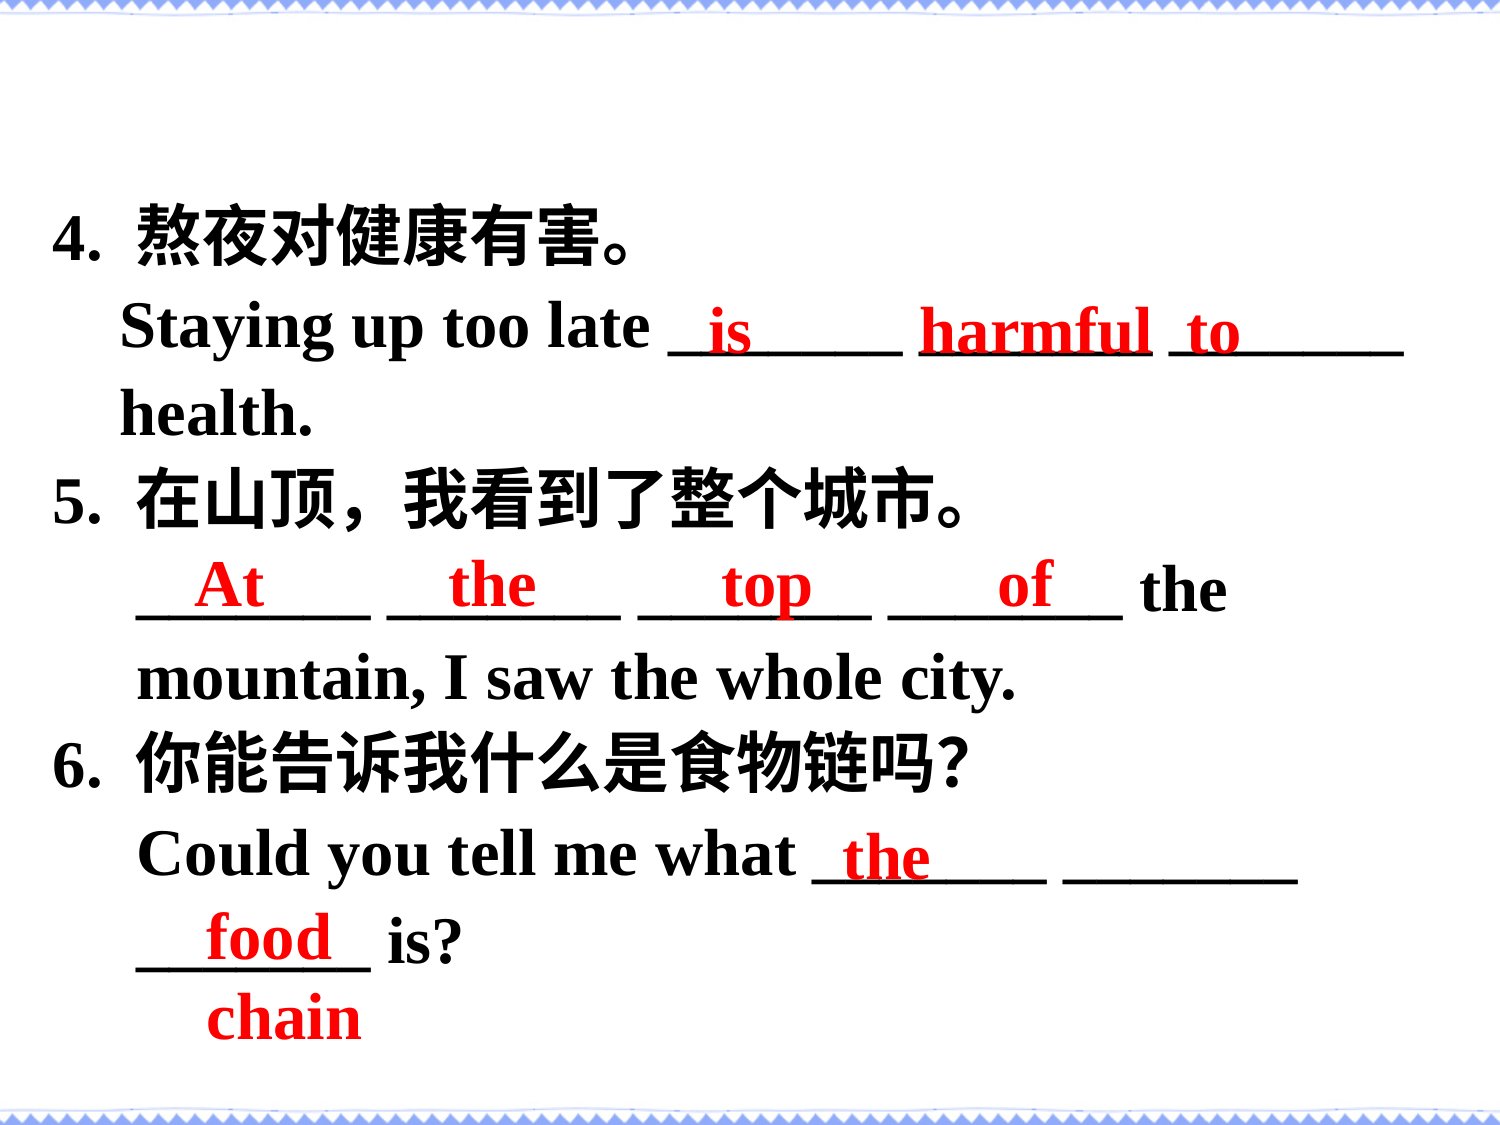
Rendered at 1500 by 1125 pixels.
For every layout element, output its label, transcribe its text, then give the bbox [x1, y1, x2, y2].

text_box At the top of [162, 516, 1124, 627]
text_box is harmful to [643, 263, 1422, 375]
text_box 4. 熬夜对健康有害。 Staying up too late _______ _______ _______ health. 5. 在山顶，我看到了整个城市。 _______ _______ _______ _______ the mountain, I saw the whole city. 6. 你能告诉我什么是食物链吗？ Could you tell me what _______ _______ _______ is? [37, 177, 1477, 985]
picture [0, 0, 1500, 1125]
text_box the food chain [191, 805, 1238, 1061]
